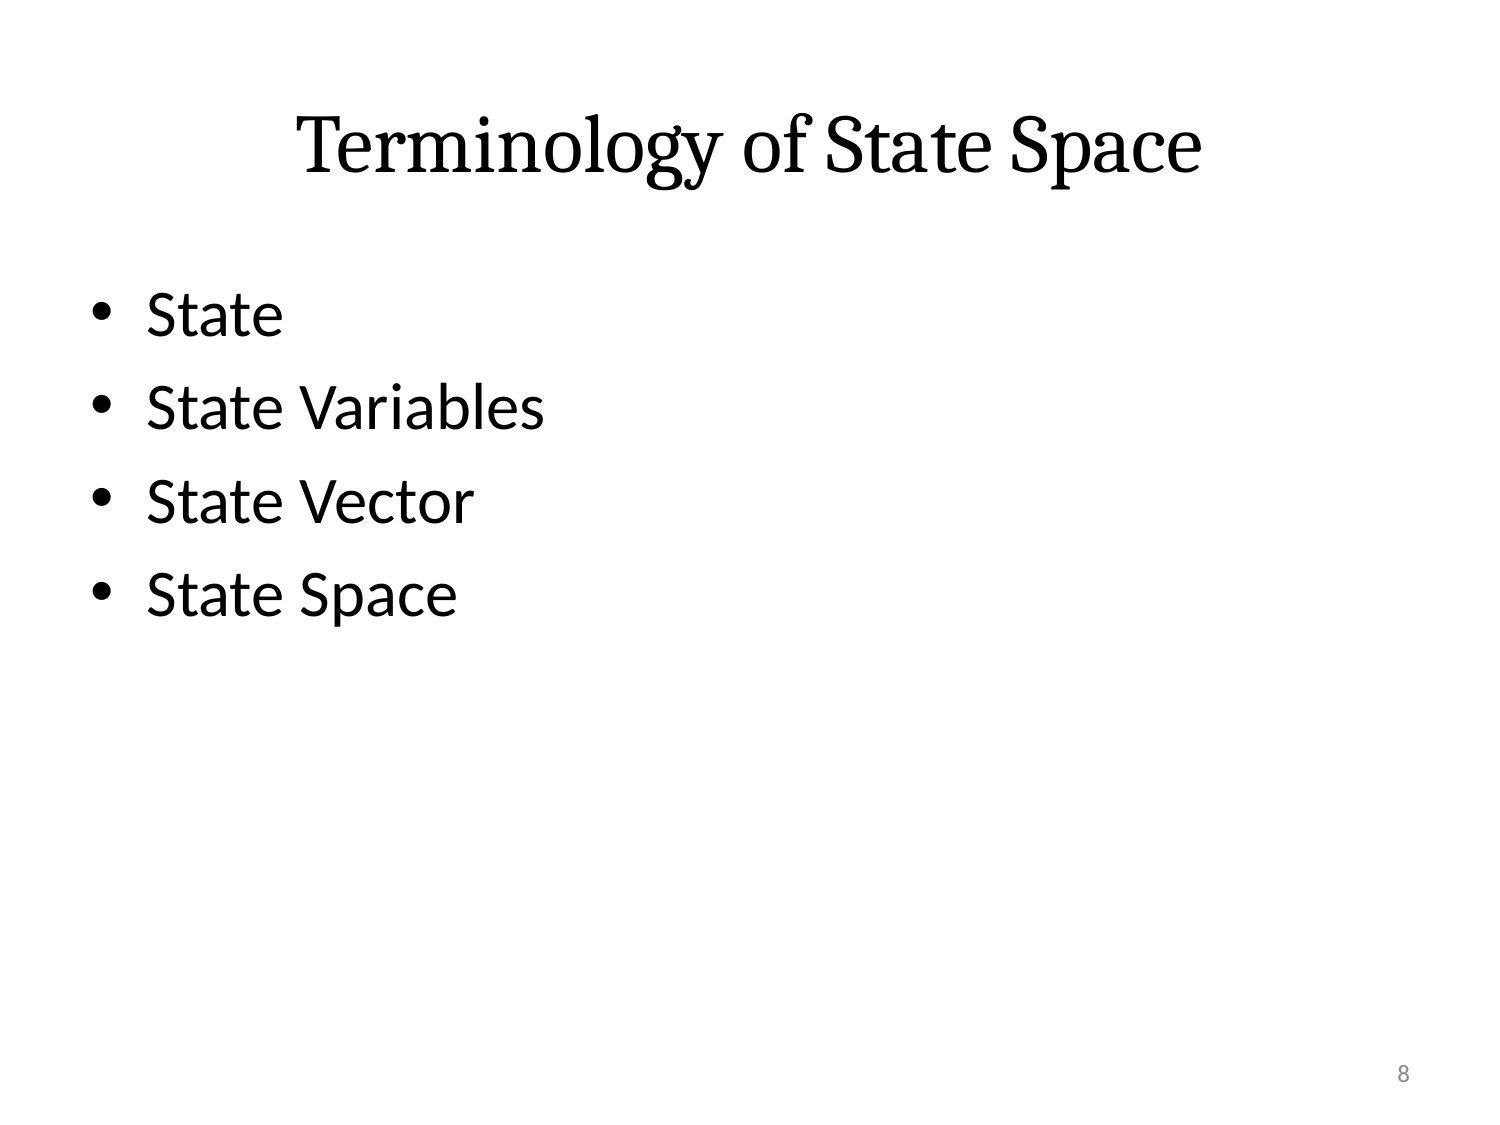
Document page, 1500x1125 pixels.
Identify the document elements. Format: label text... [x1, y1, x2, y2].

title Terminology of State Space [75, 45, 1425, 233]
slide_number 8 [1074, 1042, 1425, 1103]
list State State Variables State Vector State Space [75, 262, 1425, 1005]
